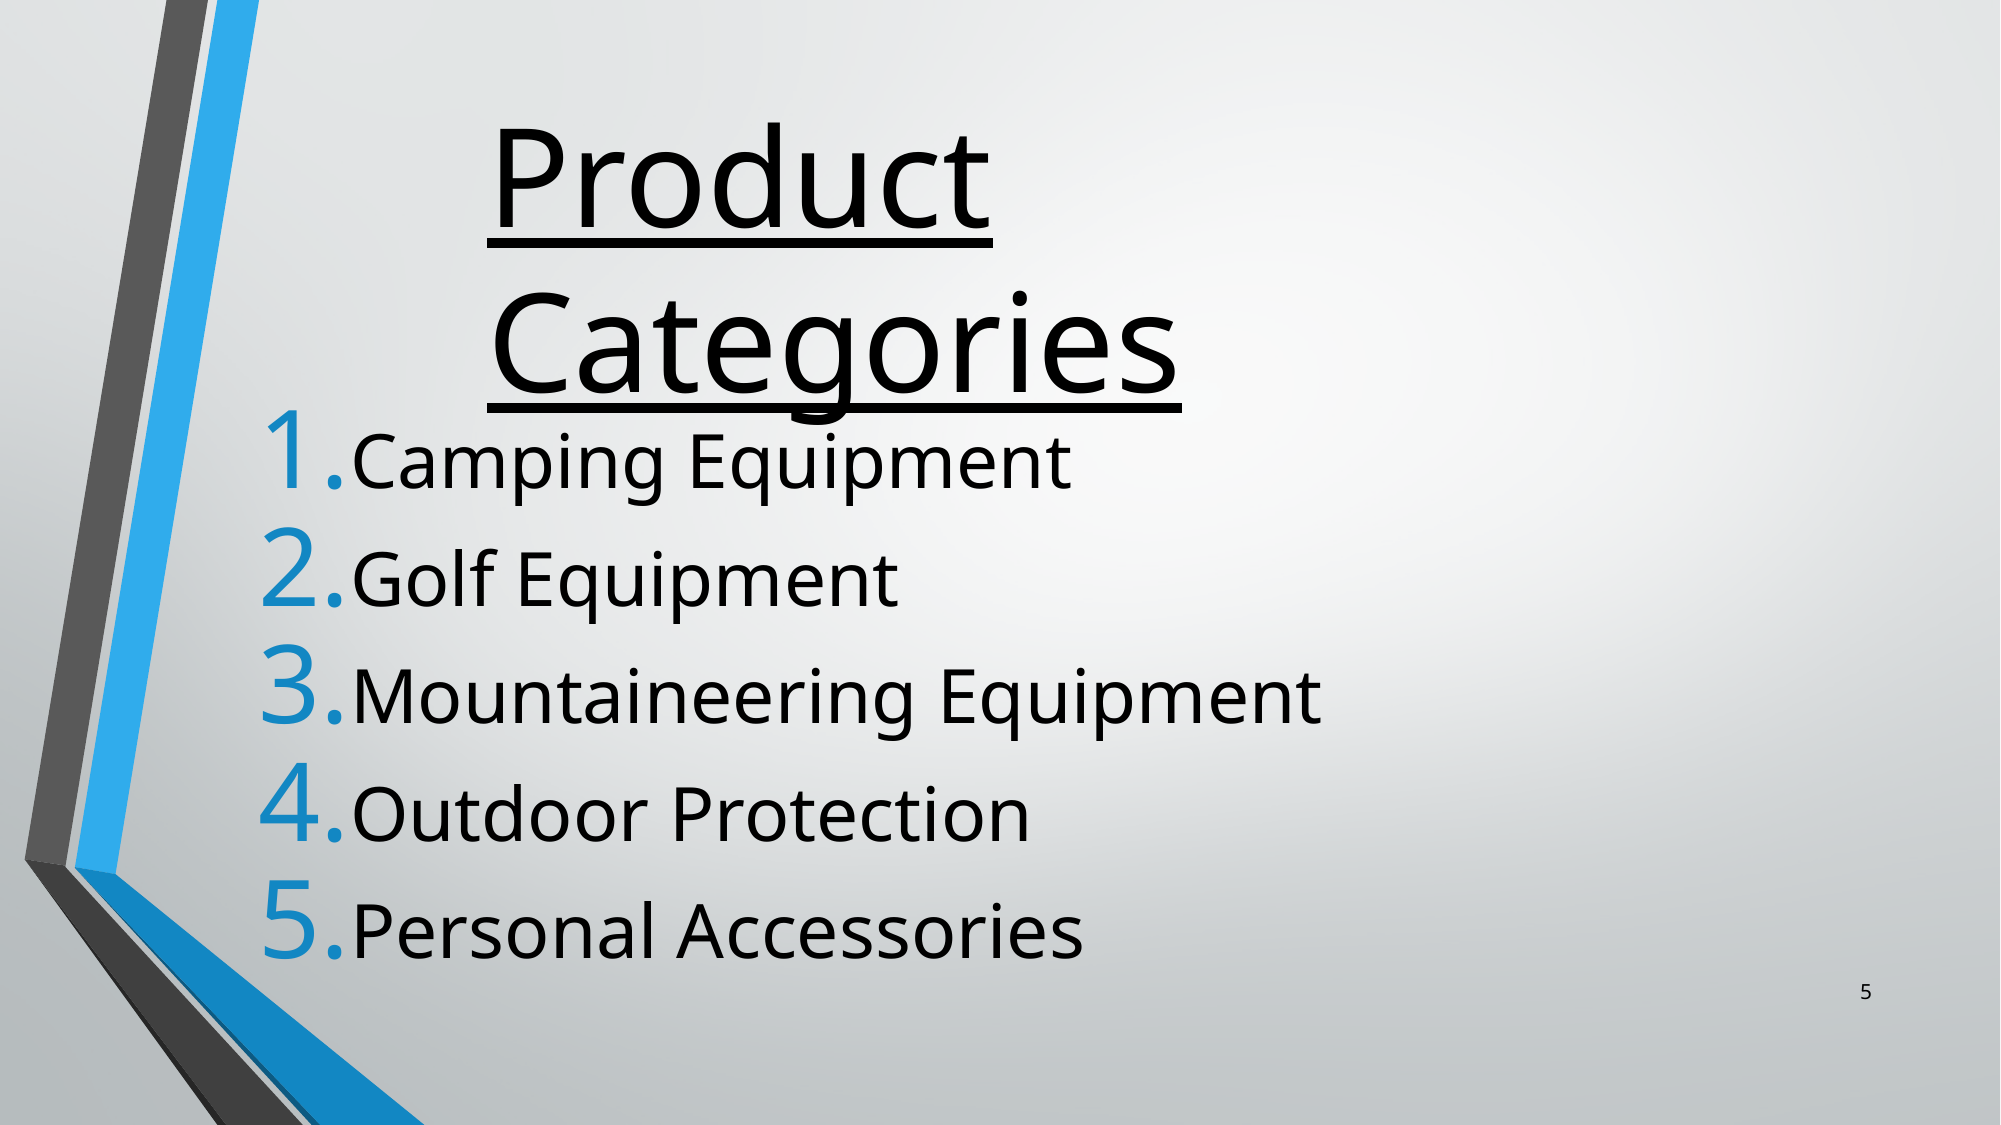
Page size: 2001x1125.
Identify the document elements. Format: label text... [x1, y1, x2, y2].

list Camping Equipment Golf Equipment Mountaineering Equipment Outdoor Protection Personal Accessories [243, 437, 1887, 950]
text_box Product Categories [472, 82, 1606, 428]
slide_number 5 [1796, 962, 1887, 1023]
